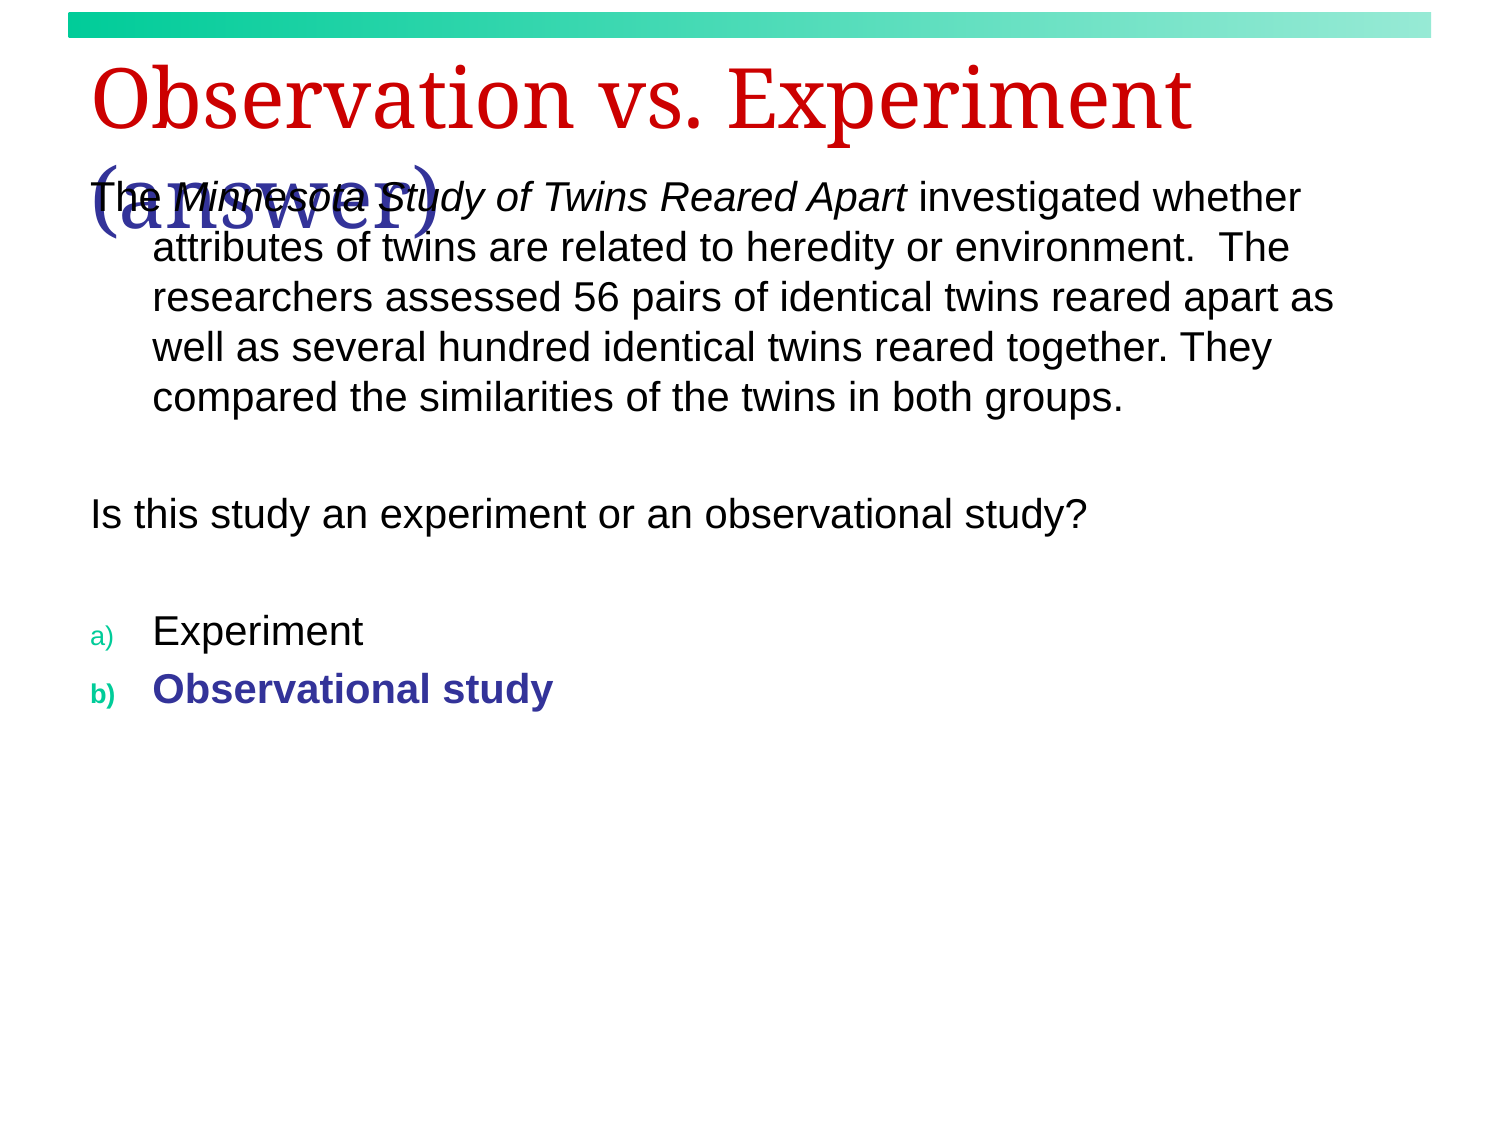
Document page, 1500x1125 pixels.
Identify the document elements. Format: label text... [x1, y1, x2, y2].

title Observation vs. Experiment (answer) [74, 37, 1426, 162]
list The Minnesota Study of Twins Reared Apart investigated whether attributes of twins are related to heredity or environment. The researchers assessed 56 pairs of identical twins reared apart as well as several hundred identical twins reared together. They compared the similarities of the twins in both groups. Is this study an experiment or an observational study? Experiment Observational study [74, 162, 1426, 1088]
